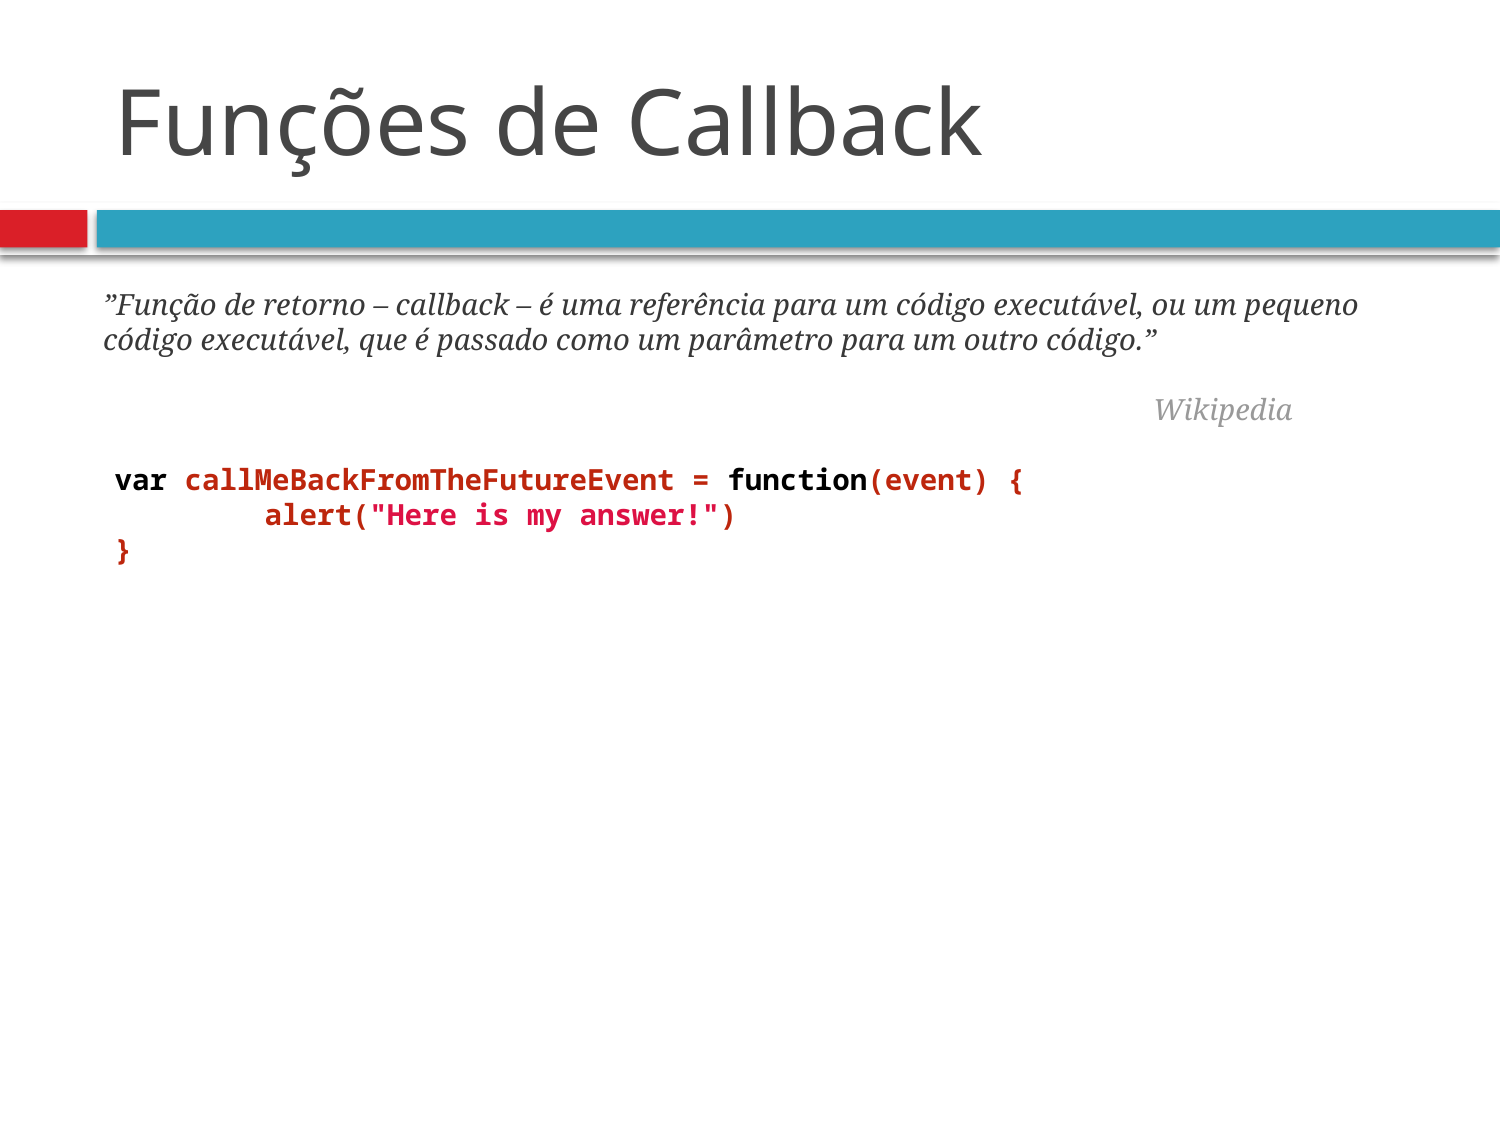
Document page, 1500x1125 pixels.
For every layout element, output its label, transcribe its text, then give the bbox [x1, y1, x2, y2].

text_box var callMeBackFromTheFutureEvent = function(event) { alert("Here is my answer!") } [99, 453, 1317, 574]
text_box ”Função de retorno – callback – é uma referência para um código executável, ou um pequeno código executável, que é passado como um parâmetro para um outro código.” Wikipedia [88, 278, 1412, 434]
title Funções de Callback [99, 37, 1438, 200]
